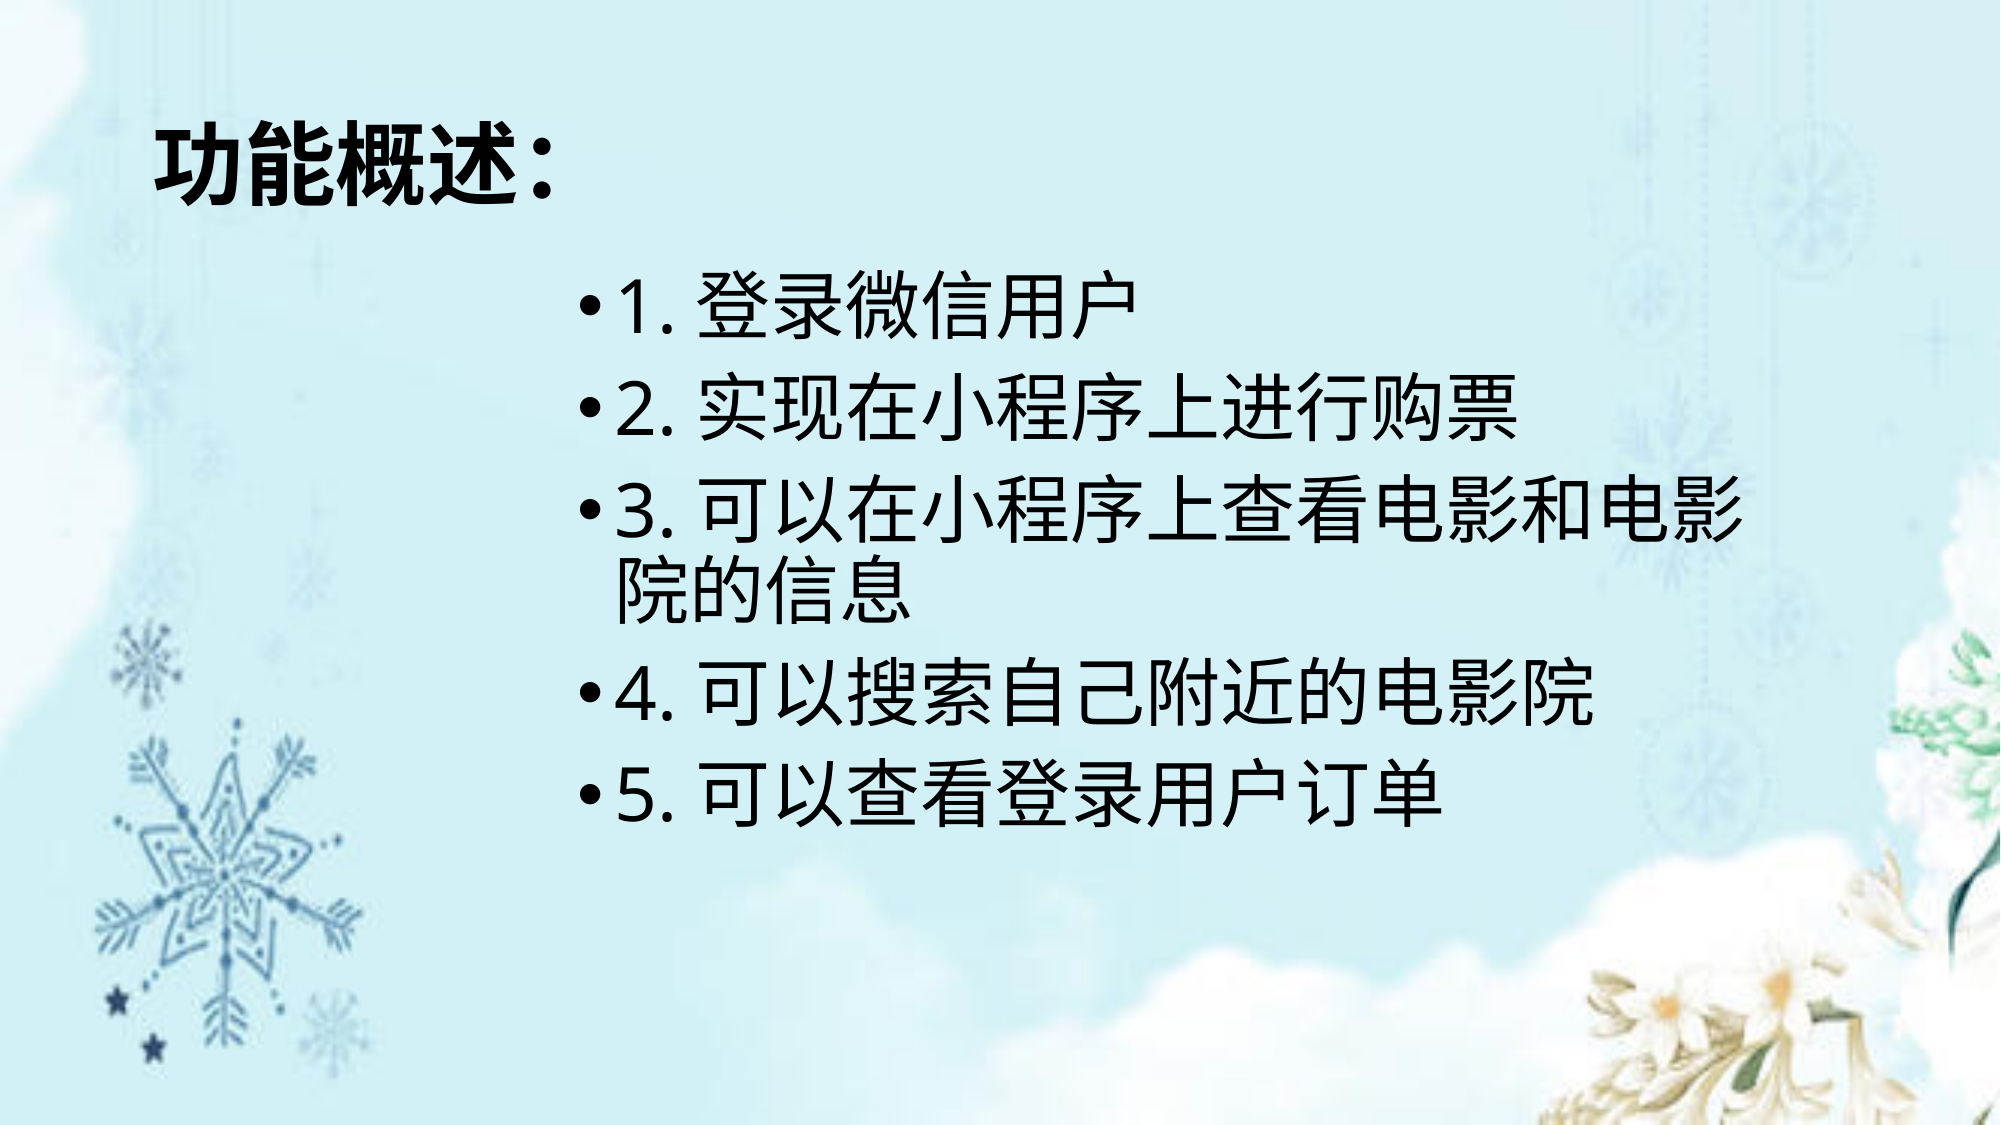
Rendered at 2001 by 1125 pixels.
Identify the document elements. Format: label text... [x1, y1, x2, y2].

list 1.登录微信用户 2.实现在小程序上进行购票 3.可以在小程序上查看电影和电影院的信息 4.可以搜索自己附近的电影院 5.可以查看登录用户订单 [562, 261, 1808, 976]
picture [0, 0, 2001, 1125]
title 功能概述： [137, 59, 1863, 278]
